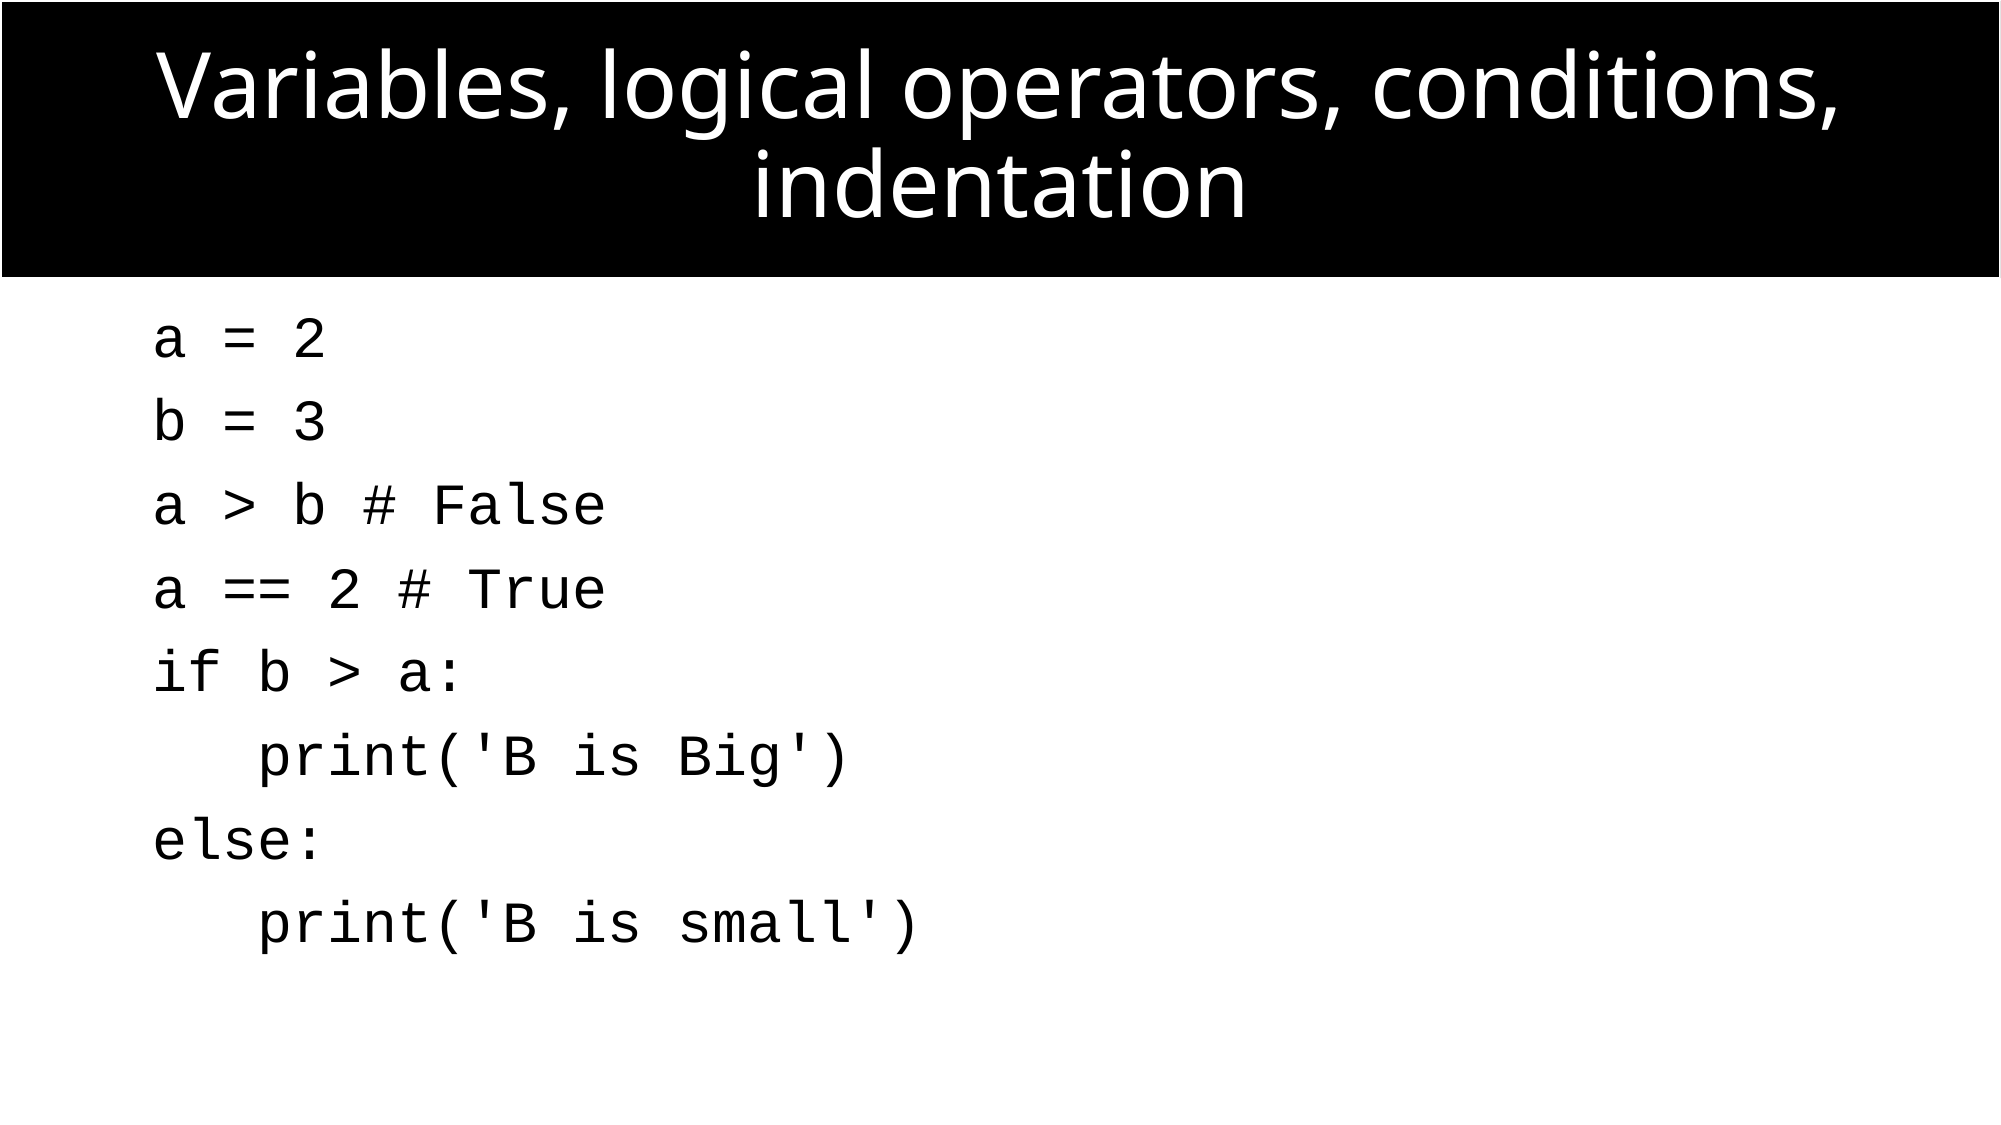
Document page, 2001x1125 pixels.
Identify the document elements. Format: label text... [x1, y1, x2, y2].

list a = 2 b = 3 a > b # False a == 2 # True if b > a: print('B is Big') else: print('B is small') [137, 299, 1863, 1014]
title Variables, logical operators, conditions, indentation [0, 0, 2000, 278]
